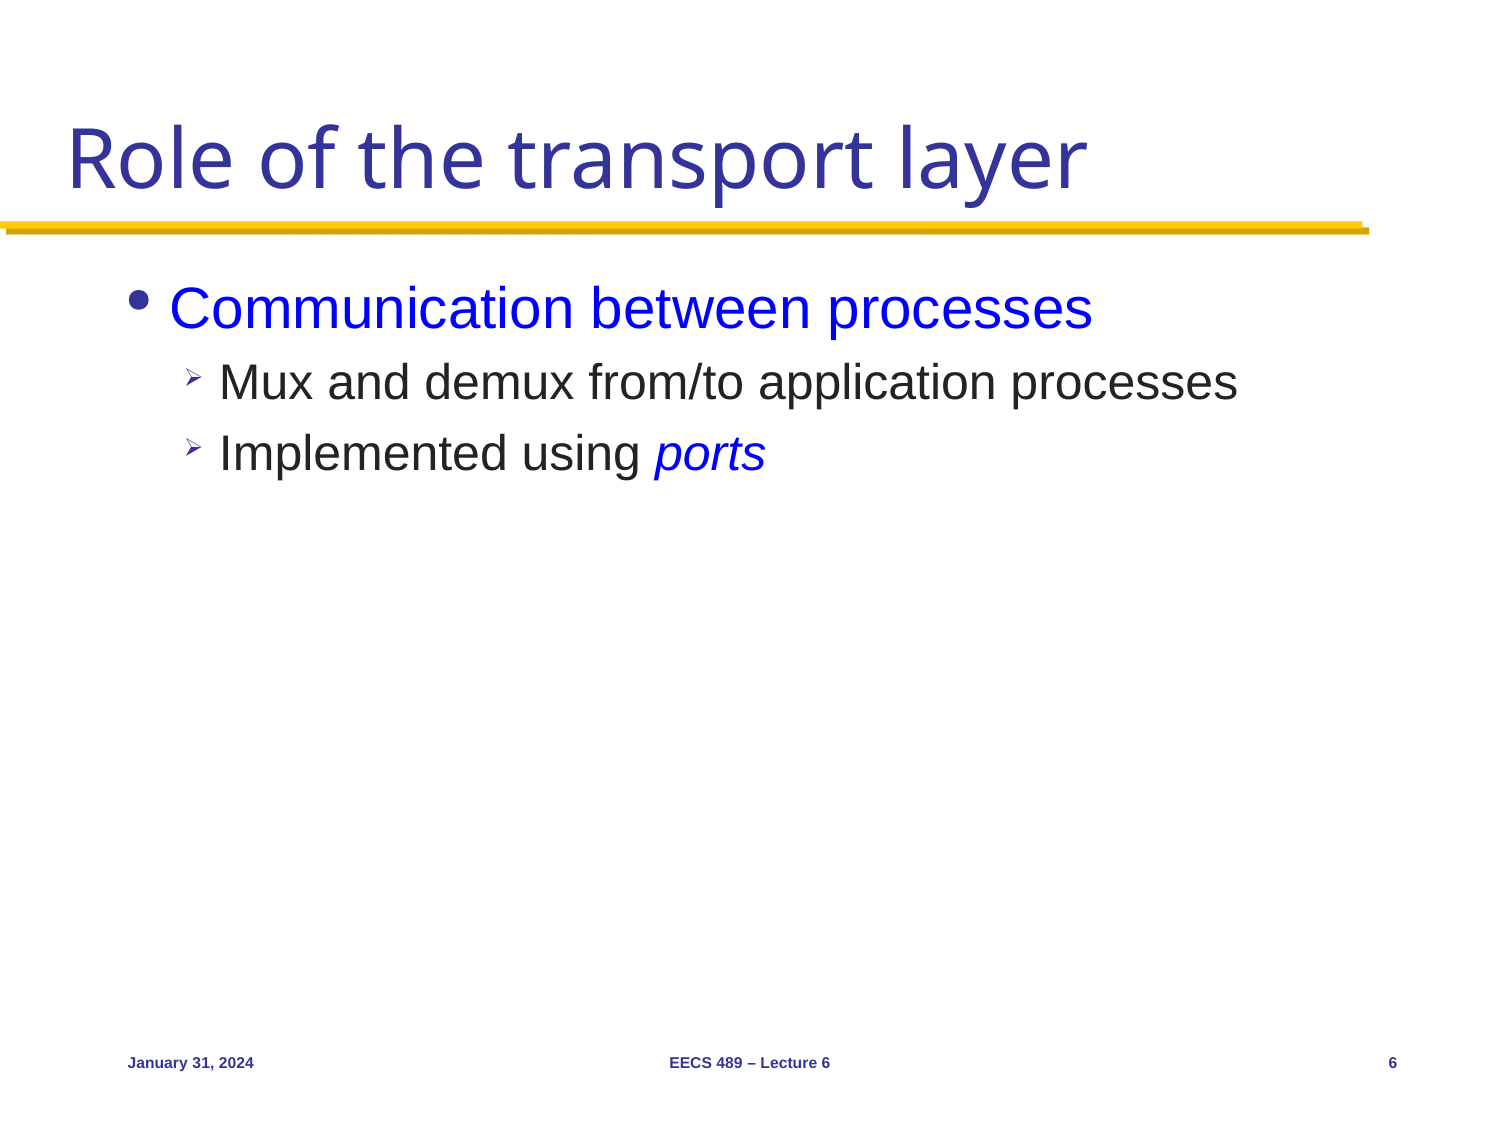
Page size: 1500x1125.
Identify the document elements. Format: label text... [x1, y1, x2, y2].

list Communication between processes Mux and demux from/to application processes Implemented using ports [112, 262, 1413, 988]
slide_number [112, 1024, 426, 1101]
footer EECS 489 – Lecture 6 [512, 1024, 988, 1101]
slide_number 6 [1312, 1024, 1413, 1101]
title Role of the transport layer [49, 24, 1451, 213]
